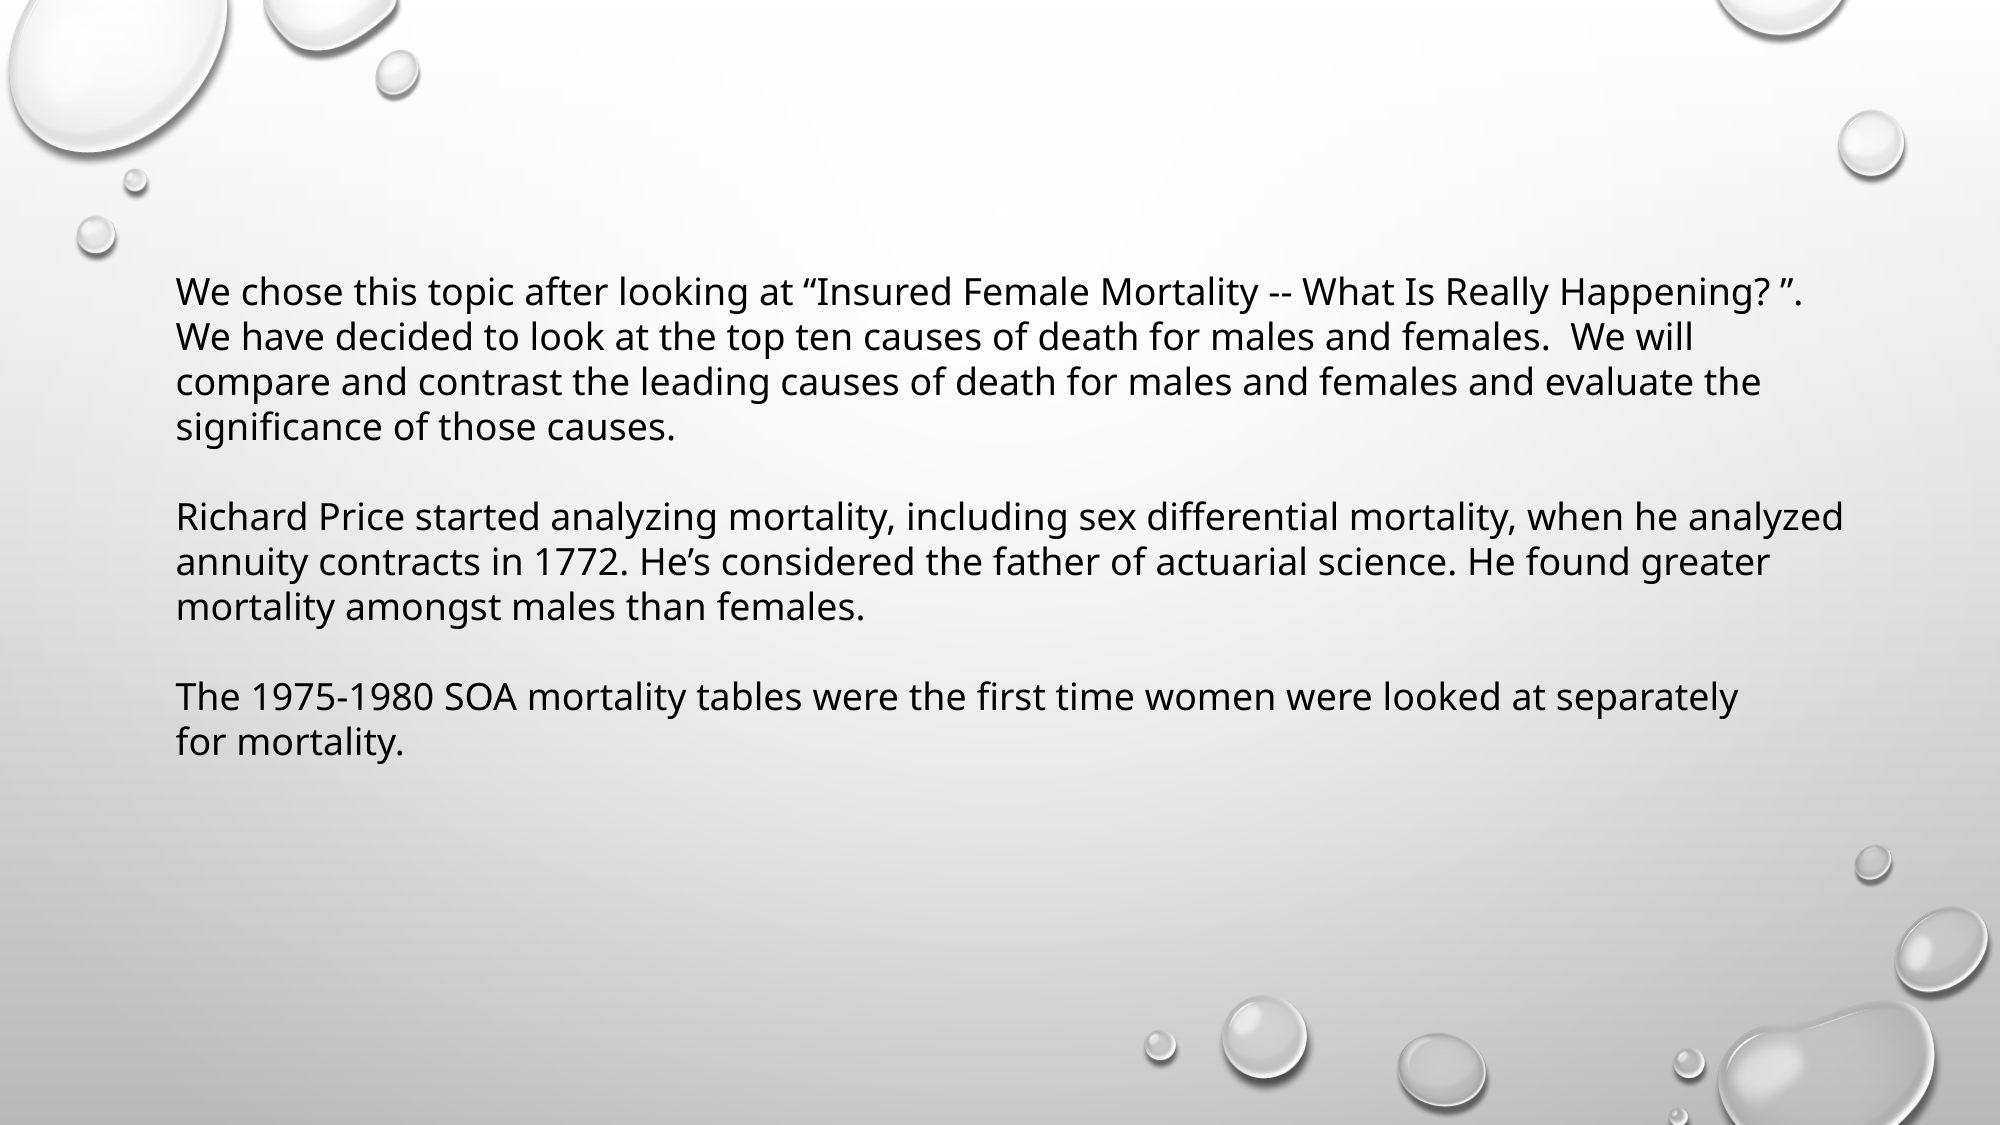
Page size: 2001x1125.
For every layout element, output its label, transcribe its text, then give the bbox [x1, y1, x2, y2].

text_box We chose this topic after looking at “Insured Female Mortality -- What Is Really Happening? ”. We have decided to look at the top ten causes of death for males and females. We will compare and contrast the leading causes of death for males and females and evaluate the significance of those causes. Richard Price started analyzing mortality, including sex differential mortality, when he analyzed annuity contracts in 1772. He’s considered the father of actuarial science. He found greater mortality amongst males than females. The 1975-1980 SOA mortality tables were the first time women were looked at separately for mortality. [160, 260, 1861, 816]
picture [0, 0, 2000, 1125]
